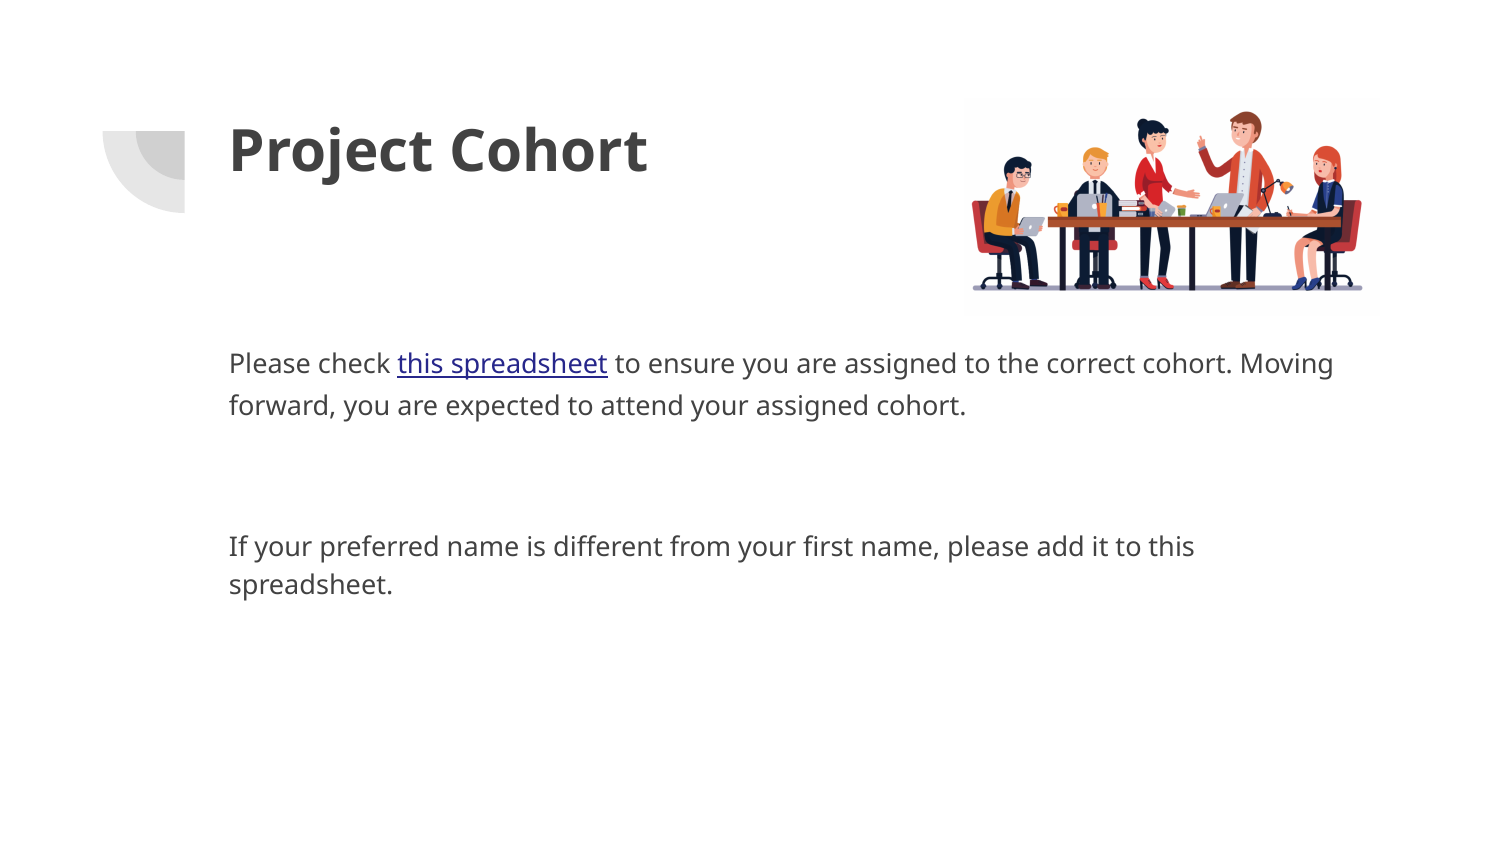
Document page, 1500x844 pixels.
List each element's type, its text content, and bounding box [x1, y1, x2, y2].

list Please check this spreadsheet to ensure you are assigned to the correct cohort. Moving forward, you are expected to attend your assigned cohort. If your preferred name is different from your first name, please add it to this spreadsheet. [213, 326, 1368, 832]
picture [964, 97, 1380, 316]
title Project Cohort [213, 98, 961, 263]
